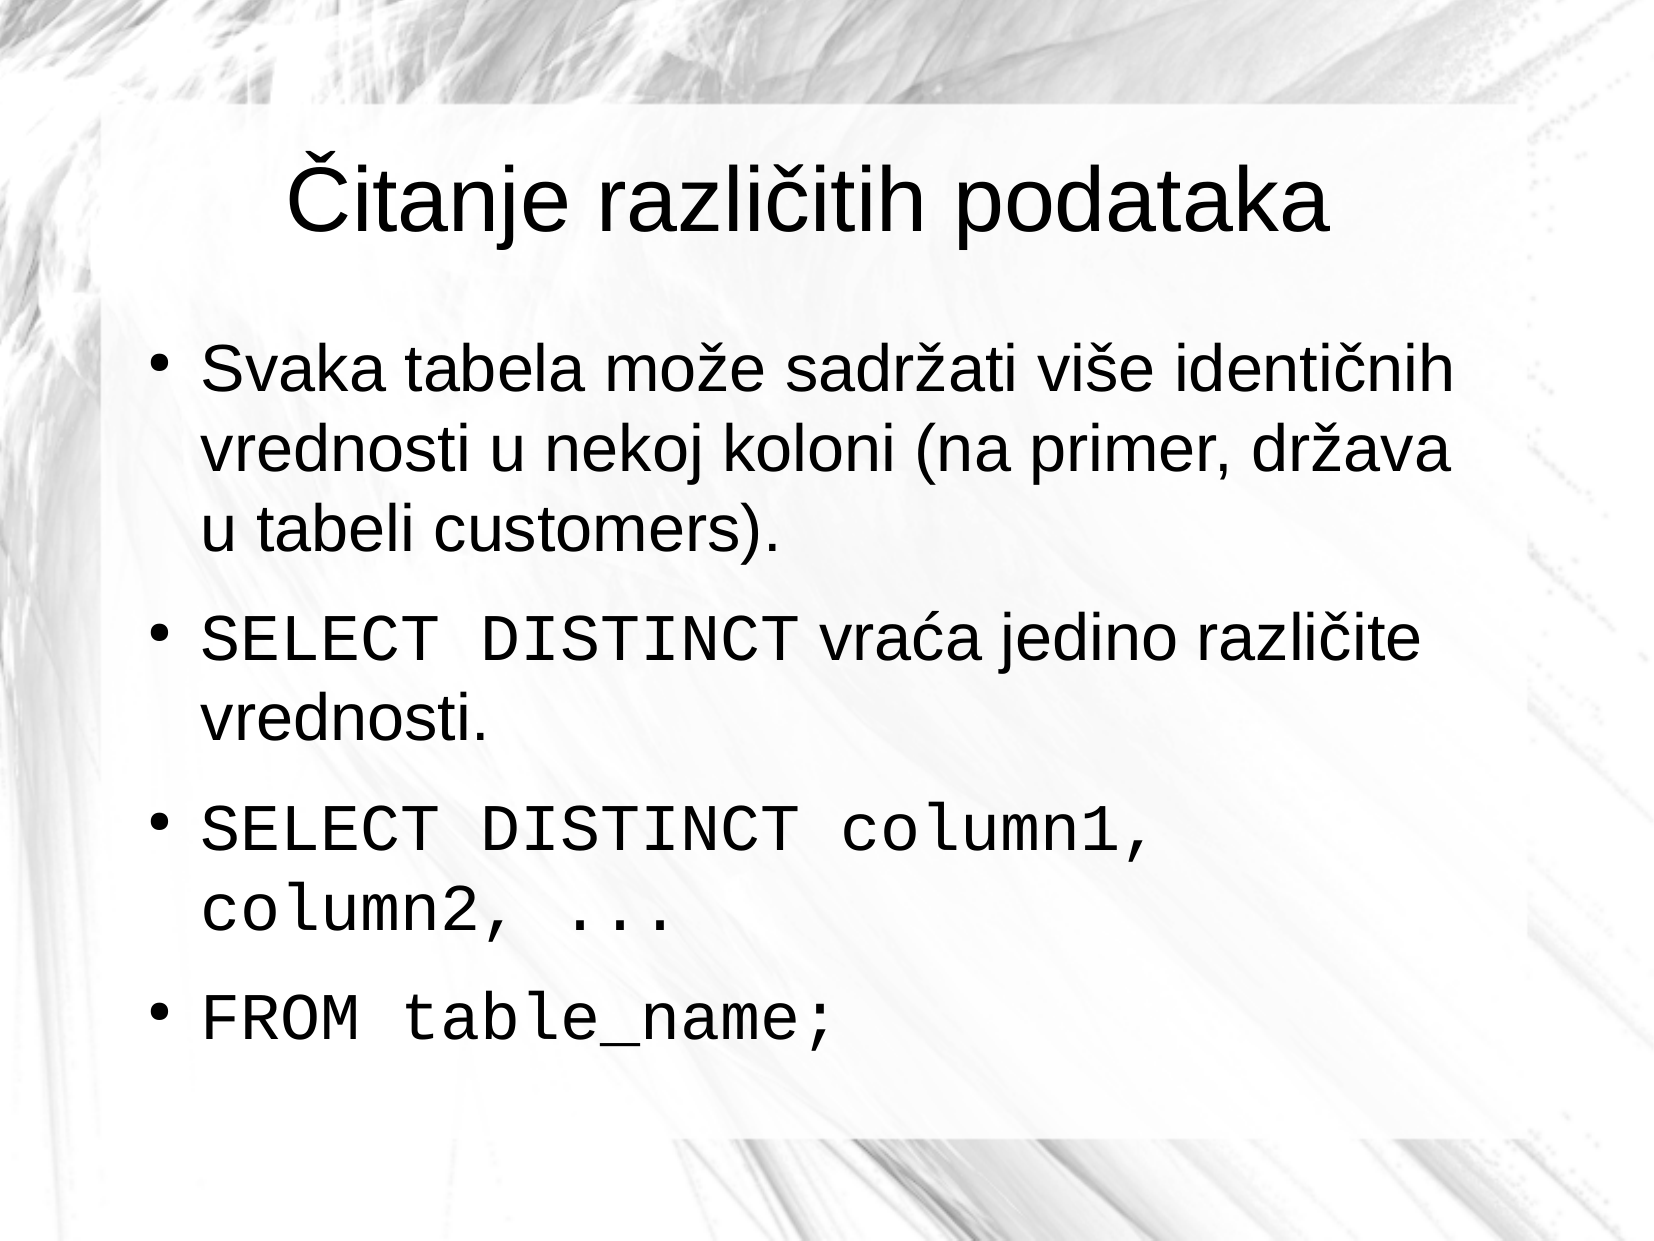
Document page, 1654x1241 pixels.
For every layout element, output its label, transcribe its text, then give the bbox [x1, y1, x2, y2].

list Svaka tabela može sadržati više identičnih vrednosti u nekoj koloni (na primer, država u tabeli customers). SELECT DISTINCT vraća jedino različite vrednosti. SELECT DISTINCT column1, column2, ... FROM table_name; [129, 324, 1489, 1020]
title Čitanje različitih podataka [82, 90, 1536, 298]
picture [0, 0, 1654, 1241]
